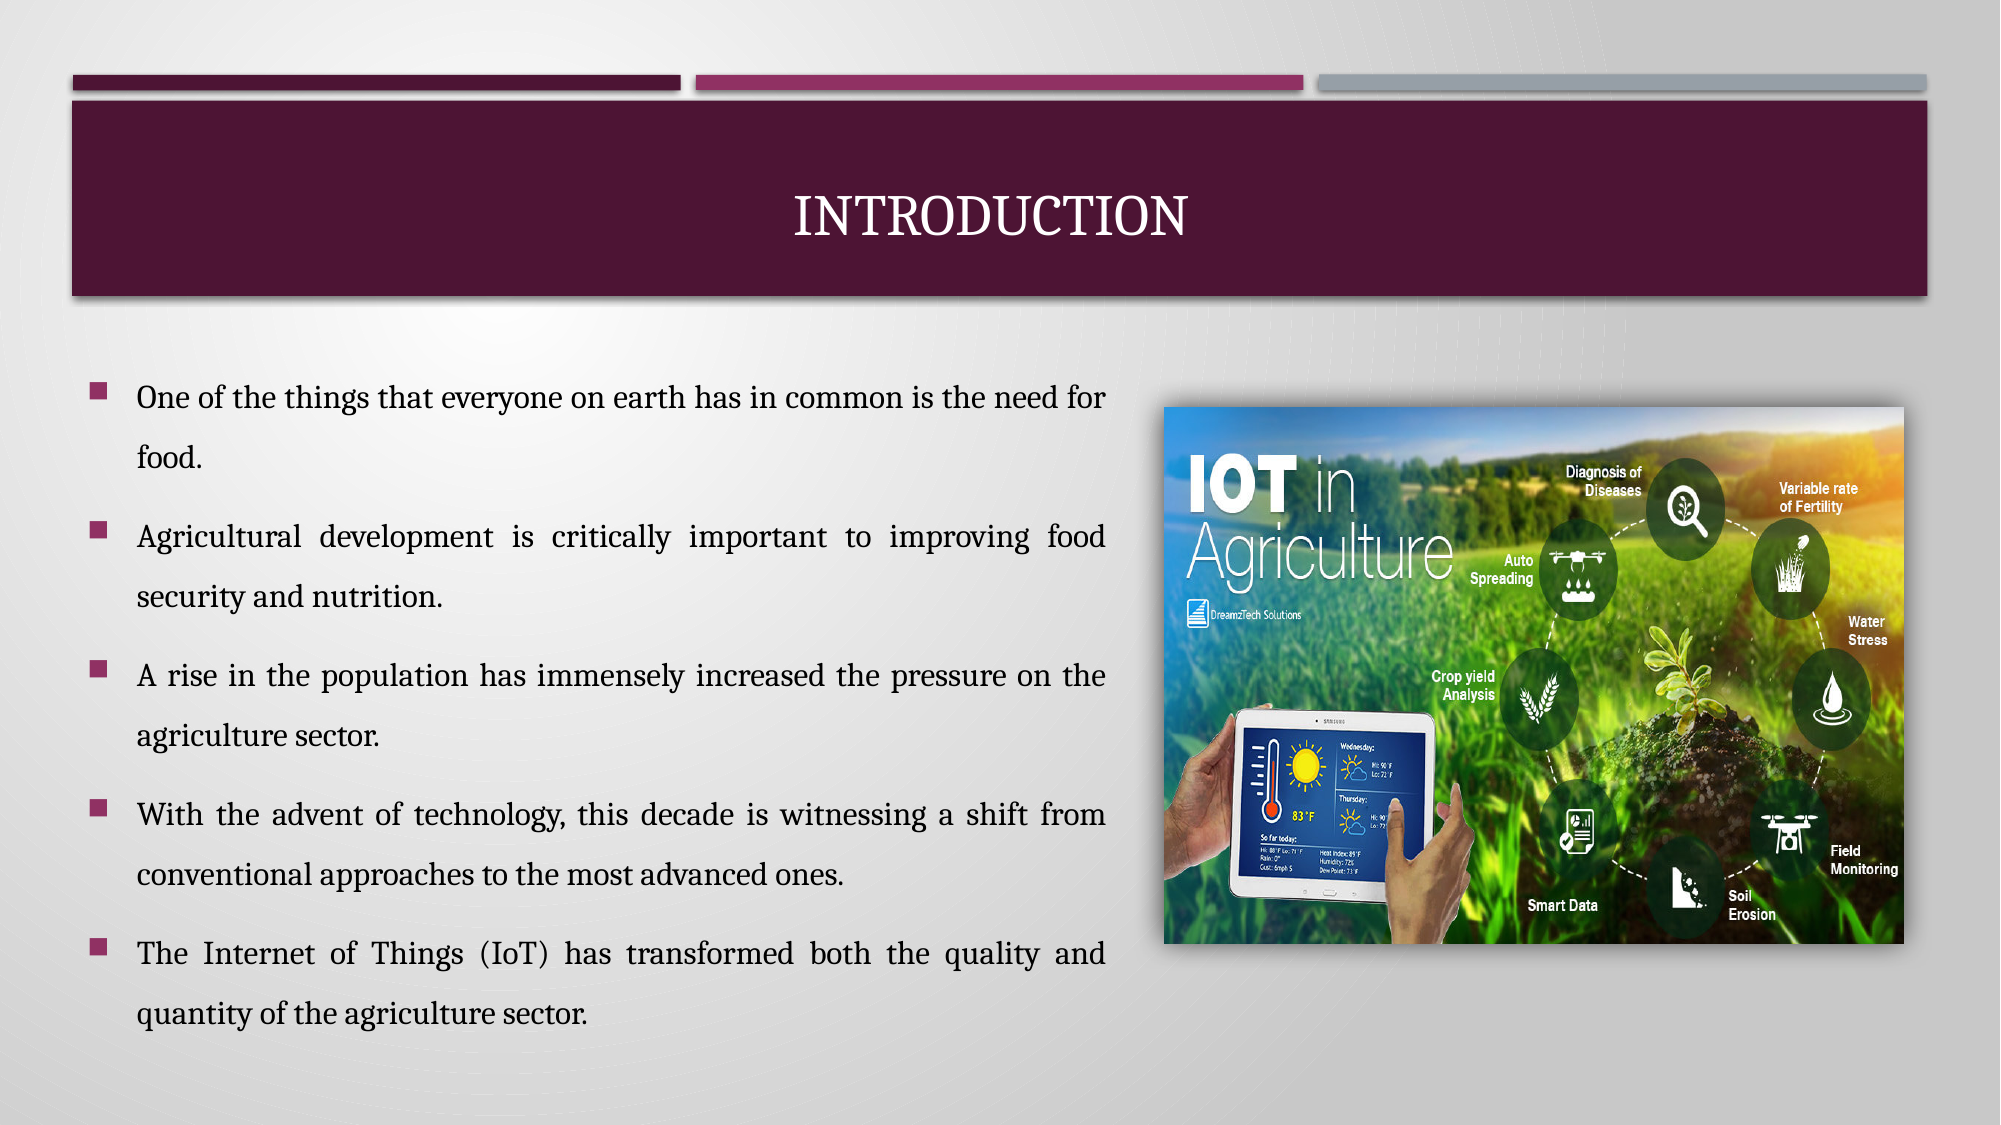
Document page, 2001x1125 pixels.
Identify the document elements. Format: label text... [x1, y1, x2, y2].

title INTRODUCTION [778, 143, 1224, 255]
list One of the things that everyone on earth has in common is the need for food. Agricultural development is critically important to improving food security and nutrition. A rise in the population has immensely increased the pressure on the agriculture sector. With the advent of technology, this decade is witnessing a shift from conventional approaches to the most advanced ones. The Internet of Things (IoT) has transformed both the quality and quantity of the agriculture sector. [71, 321, 1123, 1065]
picture [1163, 407, 1905, 944]
